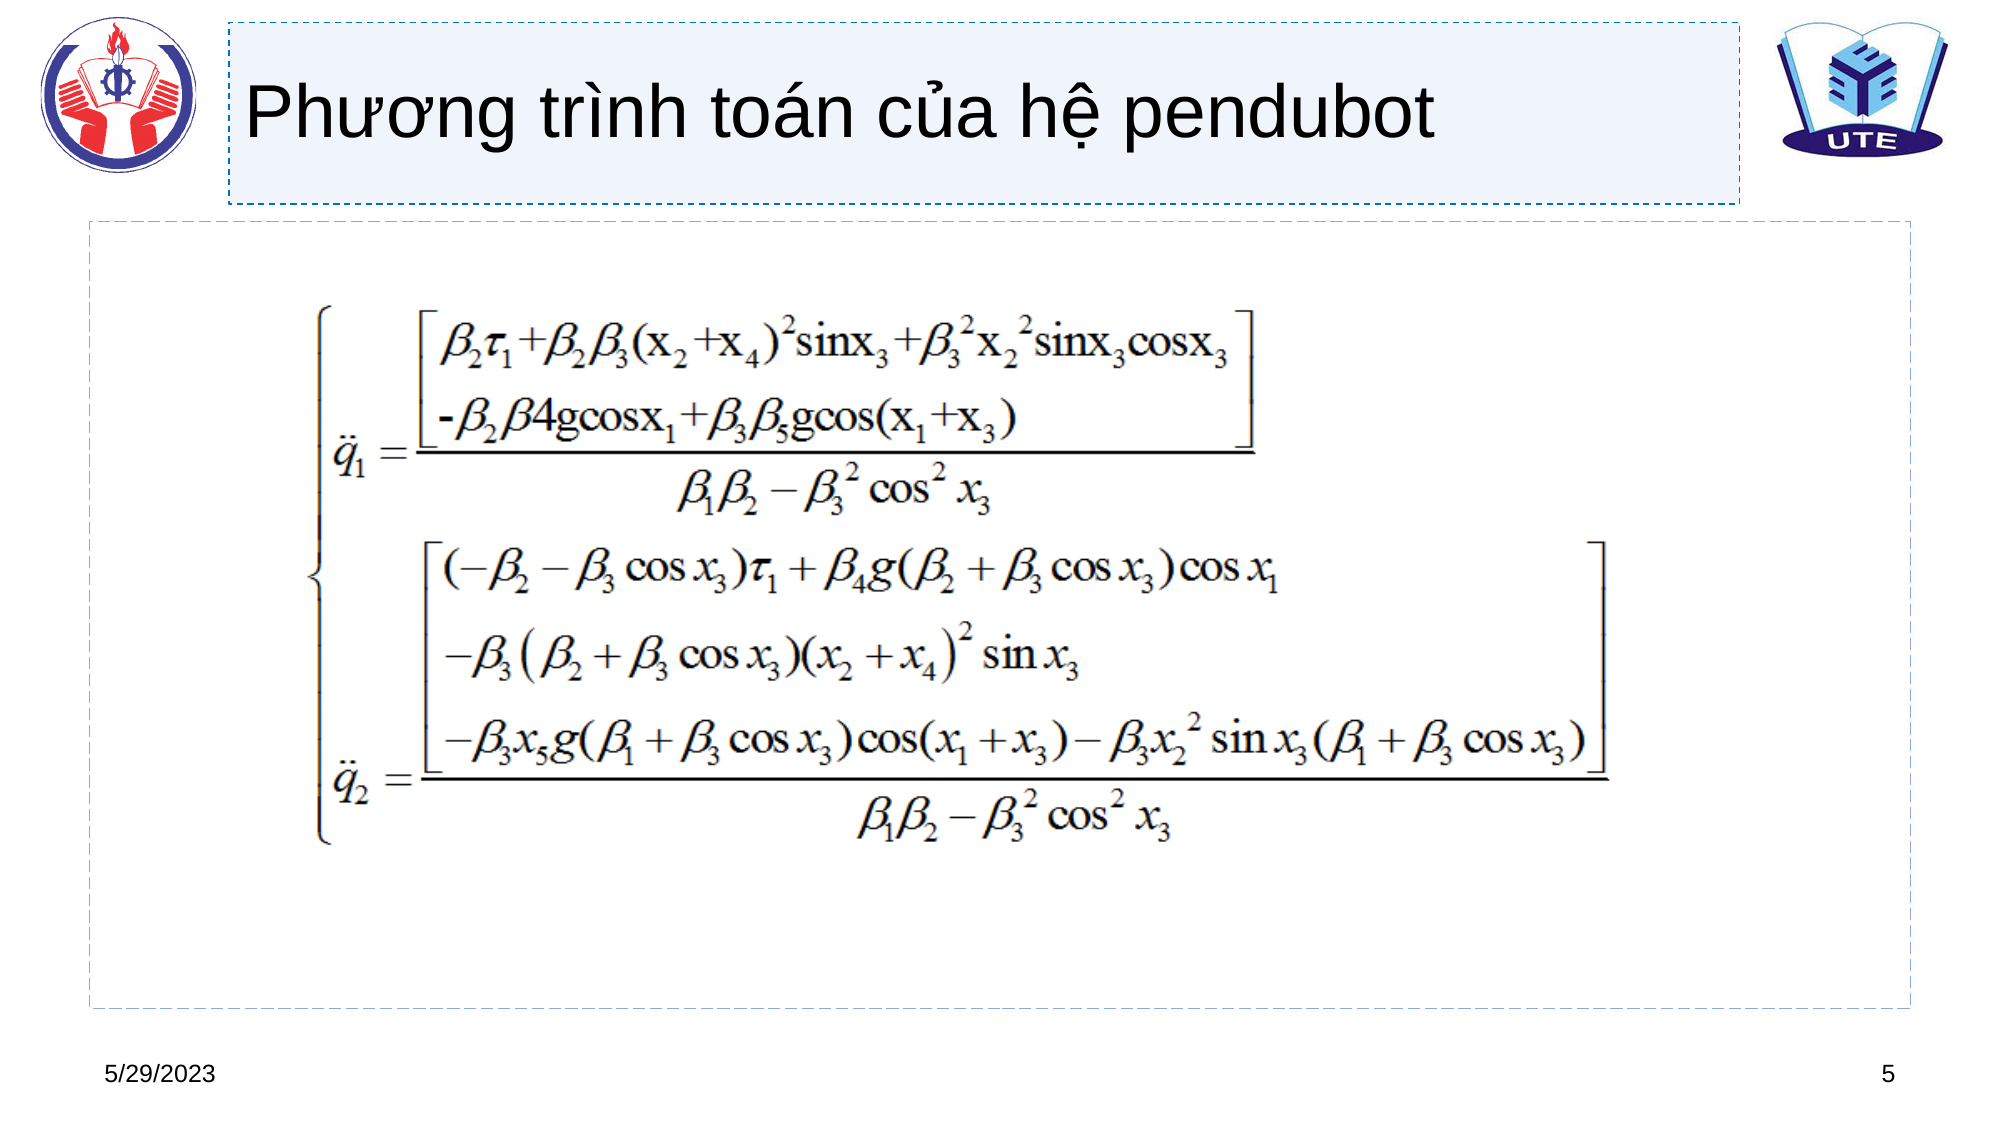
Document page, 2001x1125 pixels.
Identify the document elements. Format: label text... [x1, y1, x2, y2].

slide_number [89, 1042, 540, 1103]
picture [1775, 17, 1950, 163]
picture [40, 17, 197, 173]
title Phương trình toán của hệ pendubot [228, 22, 1740, 205]
picture [303, 297, 1619, 857]
list [89, 221, 1911, 1009]
slide_number 5 [1460, 1042, 1911, 1102]
